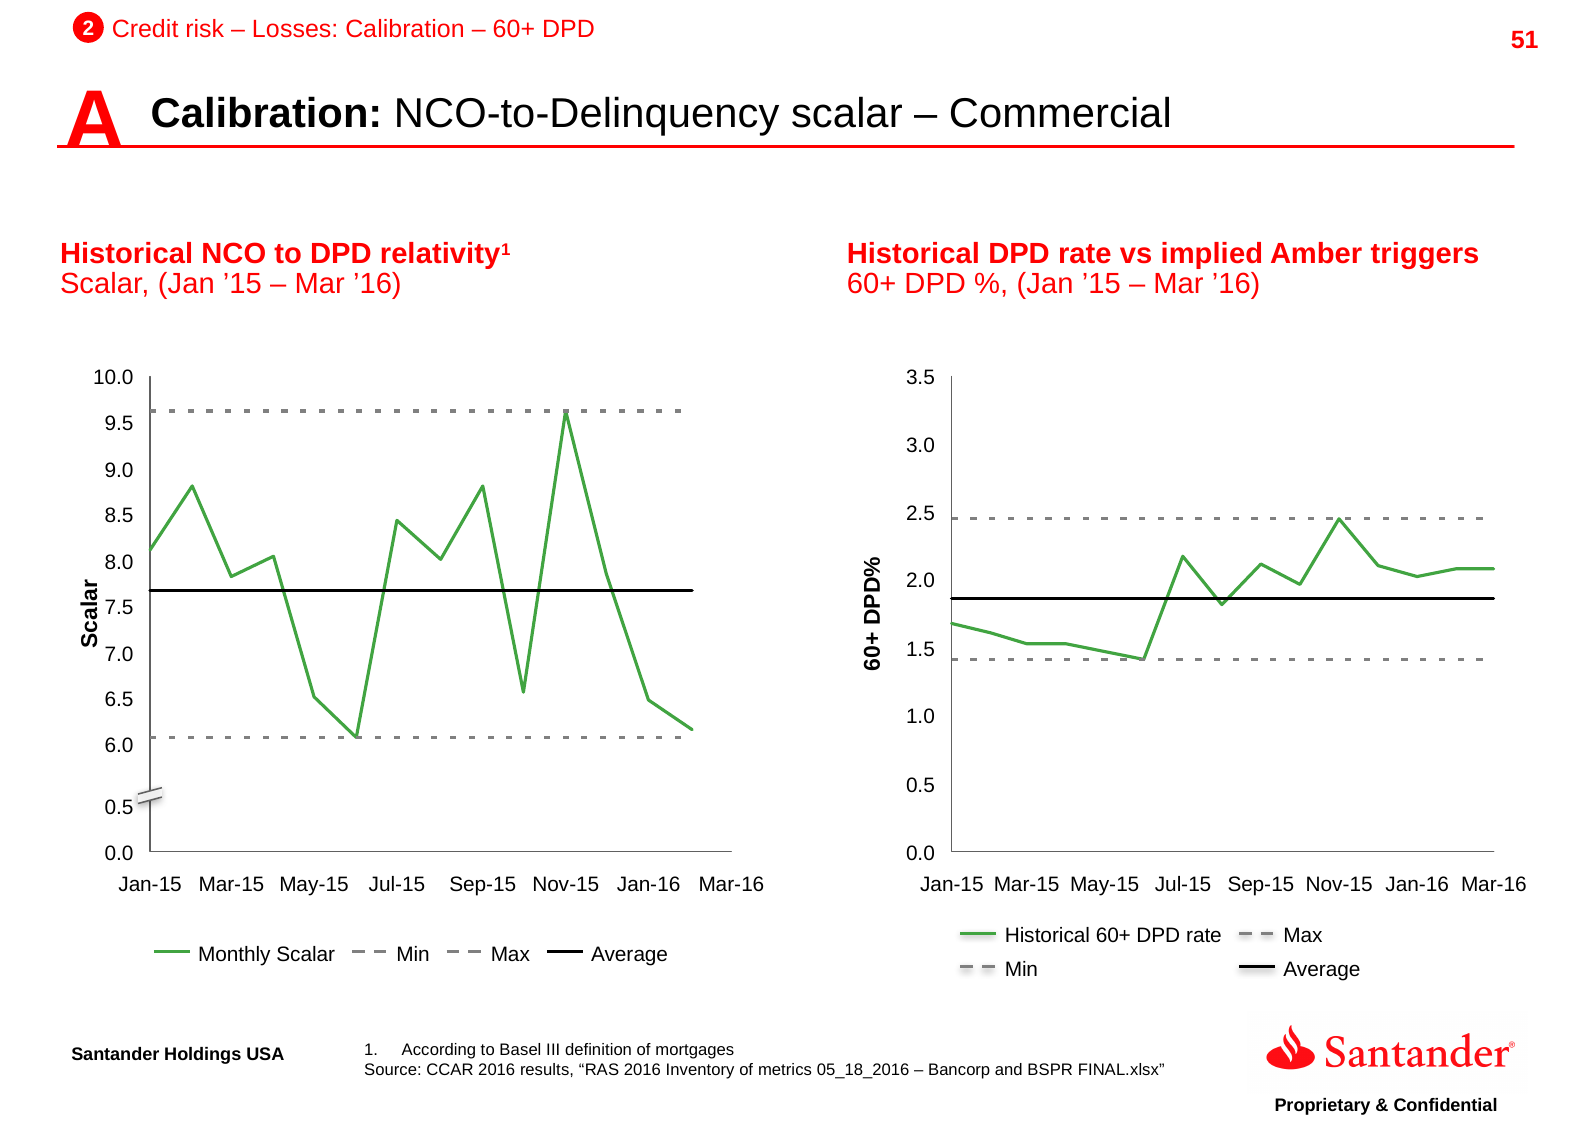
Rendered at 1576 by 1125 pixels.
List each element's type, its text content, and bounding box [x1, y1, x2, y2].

text_box 3.5 [906, 364, 925, 389]
text_box 7.0 [104, 640, 125, 666]
text_box 2.0 [906, 567, 925, 593]
text_box Jan-16 [1385, 877, 1449, 896]
text_box 8.5 [104, 501, 125, 527]
text_box 6.0 [104, 731, 125, 757]
text_box 3.0 [906, 431, 925, 457]
text_box According to Basel III definition of mortgages Source: CCAR 2016 results, “RAS 2016 Inventory of metrics 05_18_2016 – Bancorp and BSPR FINAL.xlsx” [364, 1039, 1272, 1080]
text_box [930, 355, 1512, 869]
text_box May-15 [1070, 877, 1140, 896]
text_box Average [1283, 955, 1361, 981]
text_box 0.5 [906, 771, 925, 797]
text_box 9.5 [104, 409, 125, 435]
text_box Historical 60+ DPD rate [1004, 921, 1223, 947]
text_box 60+ DPD% [856, 556, 885, 671]
text_box Sep-15 [1227, 877, 1295, 896]
text_box Min [1004, 955, 1039, 981]
list Calibration: NCO-to-Delinquency scalar – Commercial [150, 75, 1479, 147]
text_box Historical NCO to DPD relativity1 Scalar, (Jan ’15 – Mar ’16) [60, 239, 772, 301]
text_box 10.0 [93, 364, 125, 389]
text_box Jul-15 [368, 877, 426, 896]
text_box May-15 [279, 877, 349, 896]
text_box Scalar [74, 579, 102, 649]
text_box Sep-15 [449, 877, 517, 896]
text_box Average [591, 940, 674, 966]
text_box Jan-16 [616, 877, 681, 896]
text_box 2.5 [906, 500, 925, 525]
text_box A [49, 57, 140, 173]
text_box 7.5 [104, 593, 125, 619]
text_box 0.0 [906, 839, 925, 864]
text_box Historical DPD rate vs implied Amber triggers 60+ DPD %, (Jan ’15 – Mar ’16) [846, 239, 1510, 301]
text_box Min [396, 940, 430, 966]
text_box 8.0 [104, 548, 125, 574]
text_box Monthly Scalar [198, 940, 336, 966]
text_box Jan-15 [118, 870, 182, 896]
text_box Mar-16 [1460, 870, 1527, 896]
text_box Mar-15 [198, 877, 265, 896]
text_box 0.5 [104, 793, 125, 819]
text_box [72, 11, 598, 44]
text_box Mar-16 [698, 870, 765, 896]
text_box 1.5 [906, 635, 925, 661]
text_box 0.0 [104, 839, 125, 864]
text_box Max [490, 940, 531, 966]
text_box Jan-15 [920, 870, 984, 896]
picture [1247, 1011, 1528, 1094]
text_box Jul-15 [1154, 877, 1212, 896]
text_box 6.5 [104, 685, 125, 711]
text_box 1.0 [906, 703, 925, 729]
text_box Nov-15 [532, 877, 600, 896]
text_box 9.0 [104, 456, 125, 482]
text_box Nov-15 [1305, 877, 1373, 896]
text_box Mar-15 [993, 877, 1060, 896]
text_box Max [1283, 921, 1323, 947]
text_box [131, 355, 749, 869]
